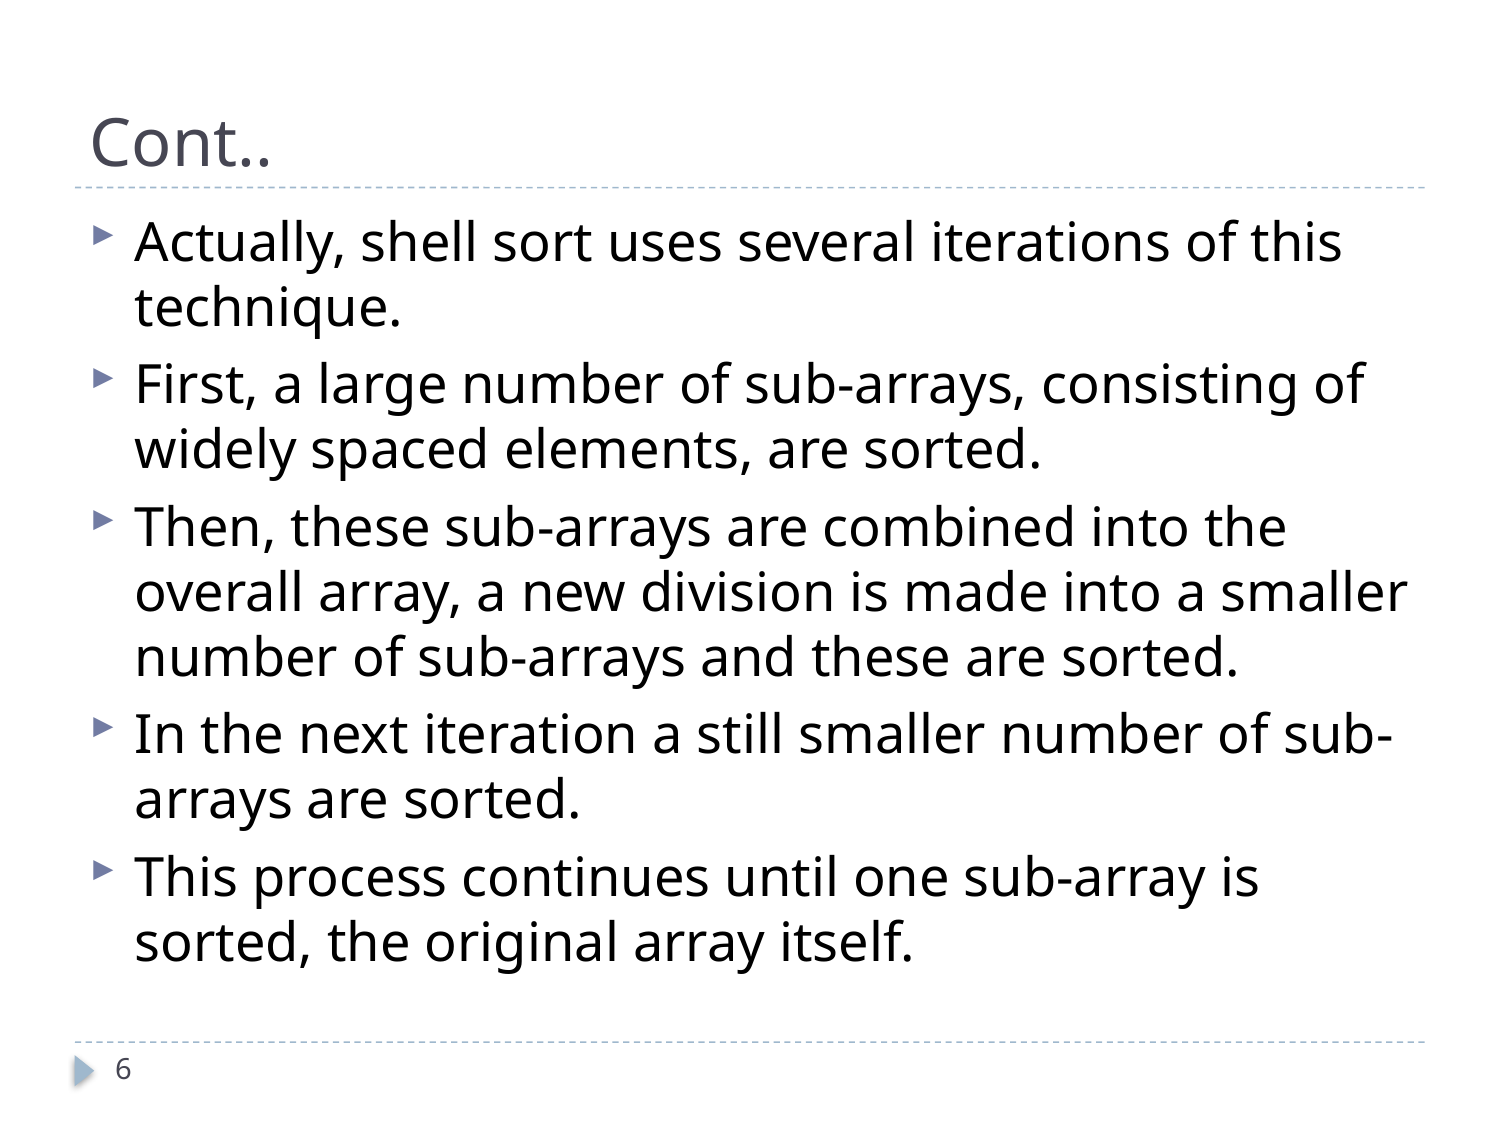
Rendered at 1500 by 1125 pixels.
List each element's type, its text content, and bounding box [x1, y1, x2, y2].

list Actually, shell sort uses several iterations of this technique. First, a large number of sub-arrays, consisting of widely spaced elements, are sorted. Then, these sub-arrays are combined into the overall array, a new division is made into a smaller number of sub-arrays and these are sorted. In the next iteration a still smaller number of sub-arrays are sorted. This process continues until one sub-array is sorted, the original array itself. [75, 200, 1425, 1010]
title Cont.. [75, 24, 1425, 188]
slide_number 6 [100, 1042, 426, 1103]
